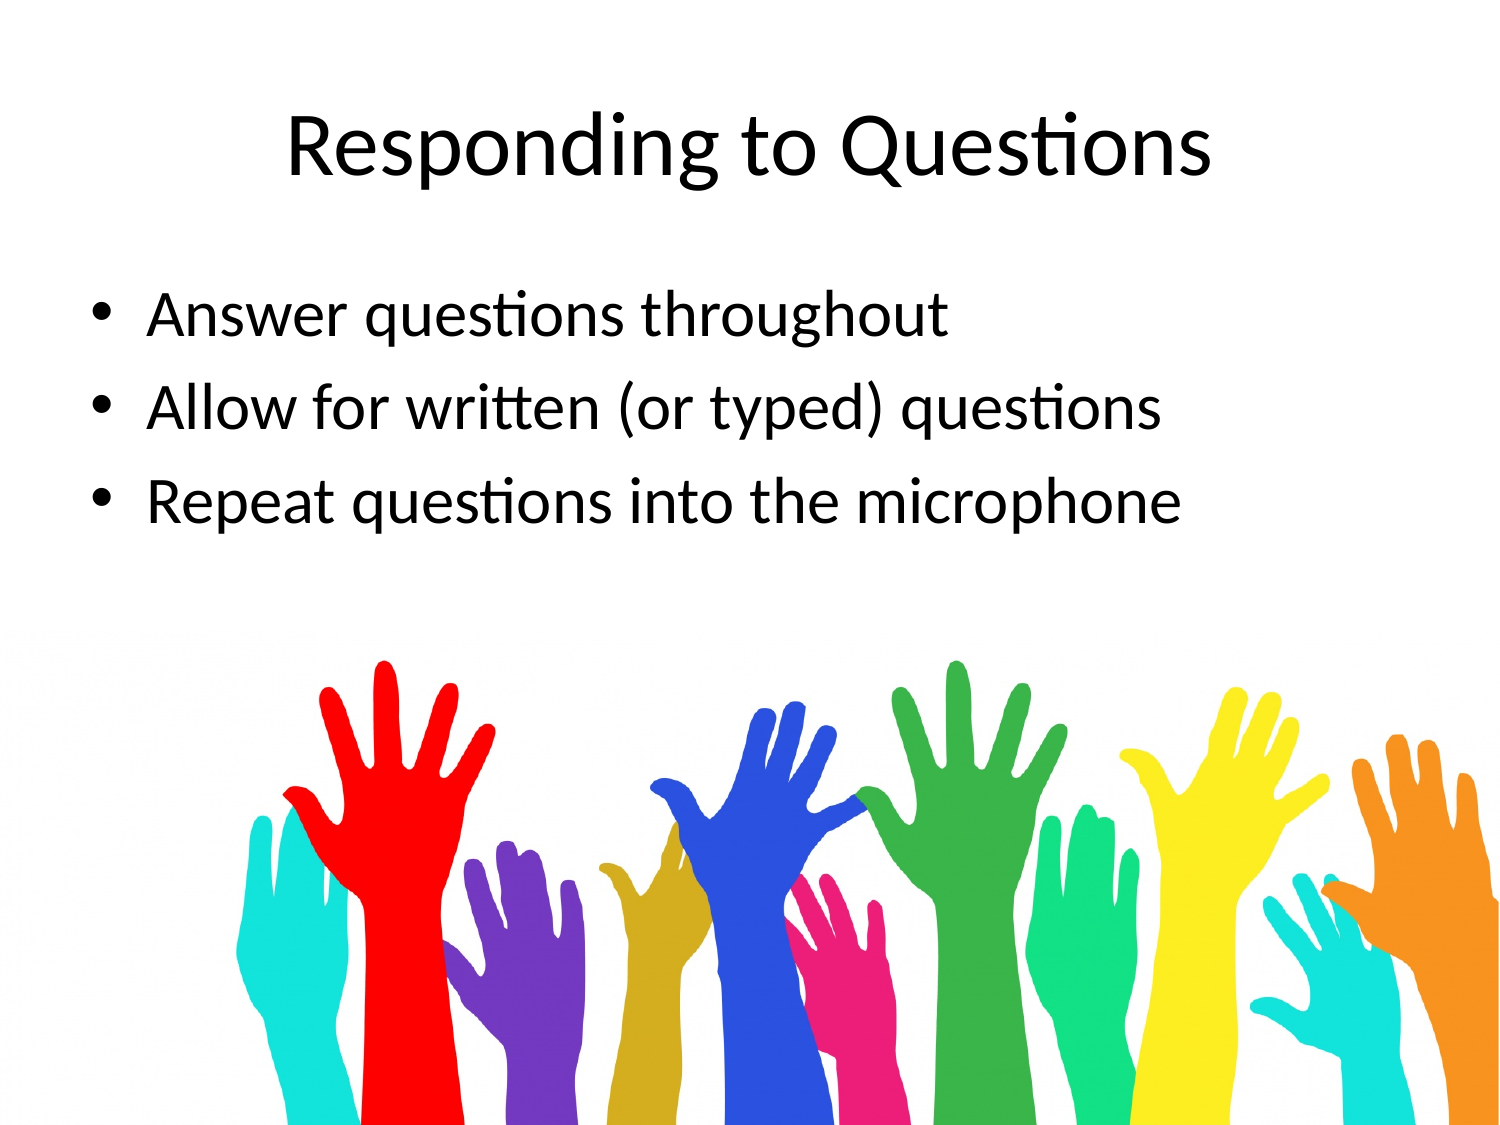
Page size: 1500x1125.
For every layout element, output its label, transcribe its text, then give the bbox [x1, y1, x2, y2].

title Responding to Questions [75, 45, 1425, 233]
list Answer questions throughout Allow for written (or typed) questions Repeat questions into the microphone [75, 262, 1425, 628]
picture [0, 630, 1500, 1125]
